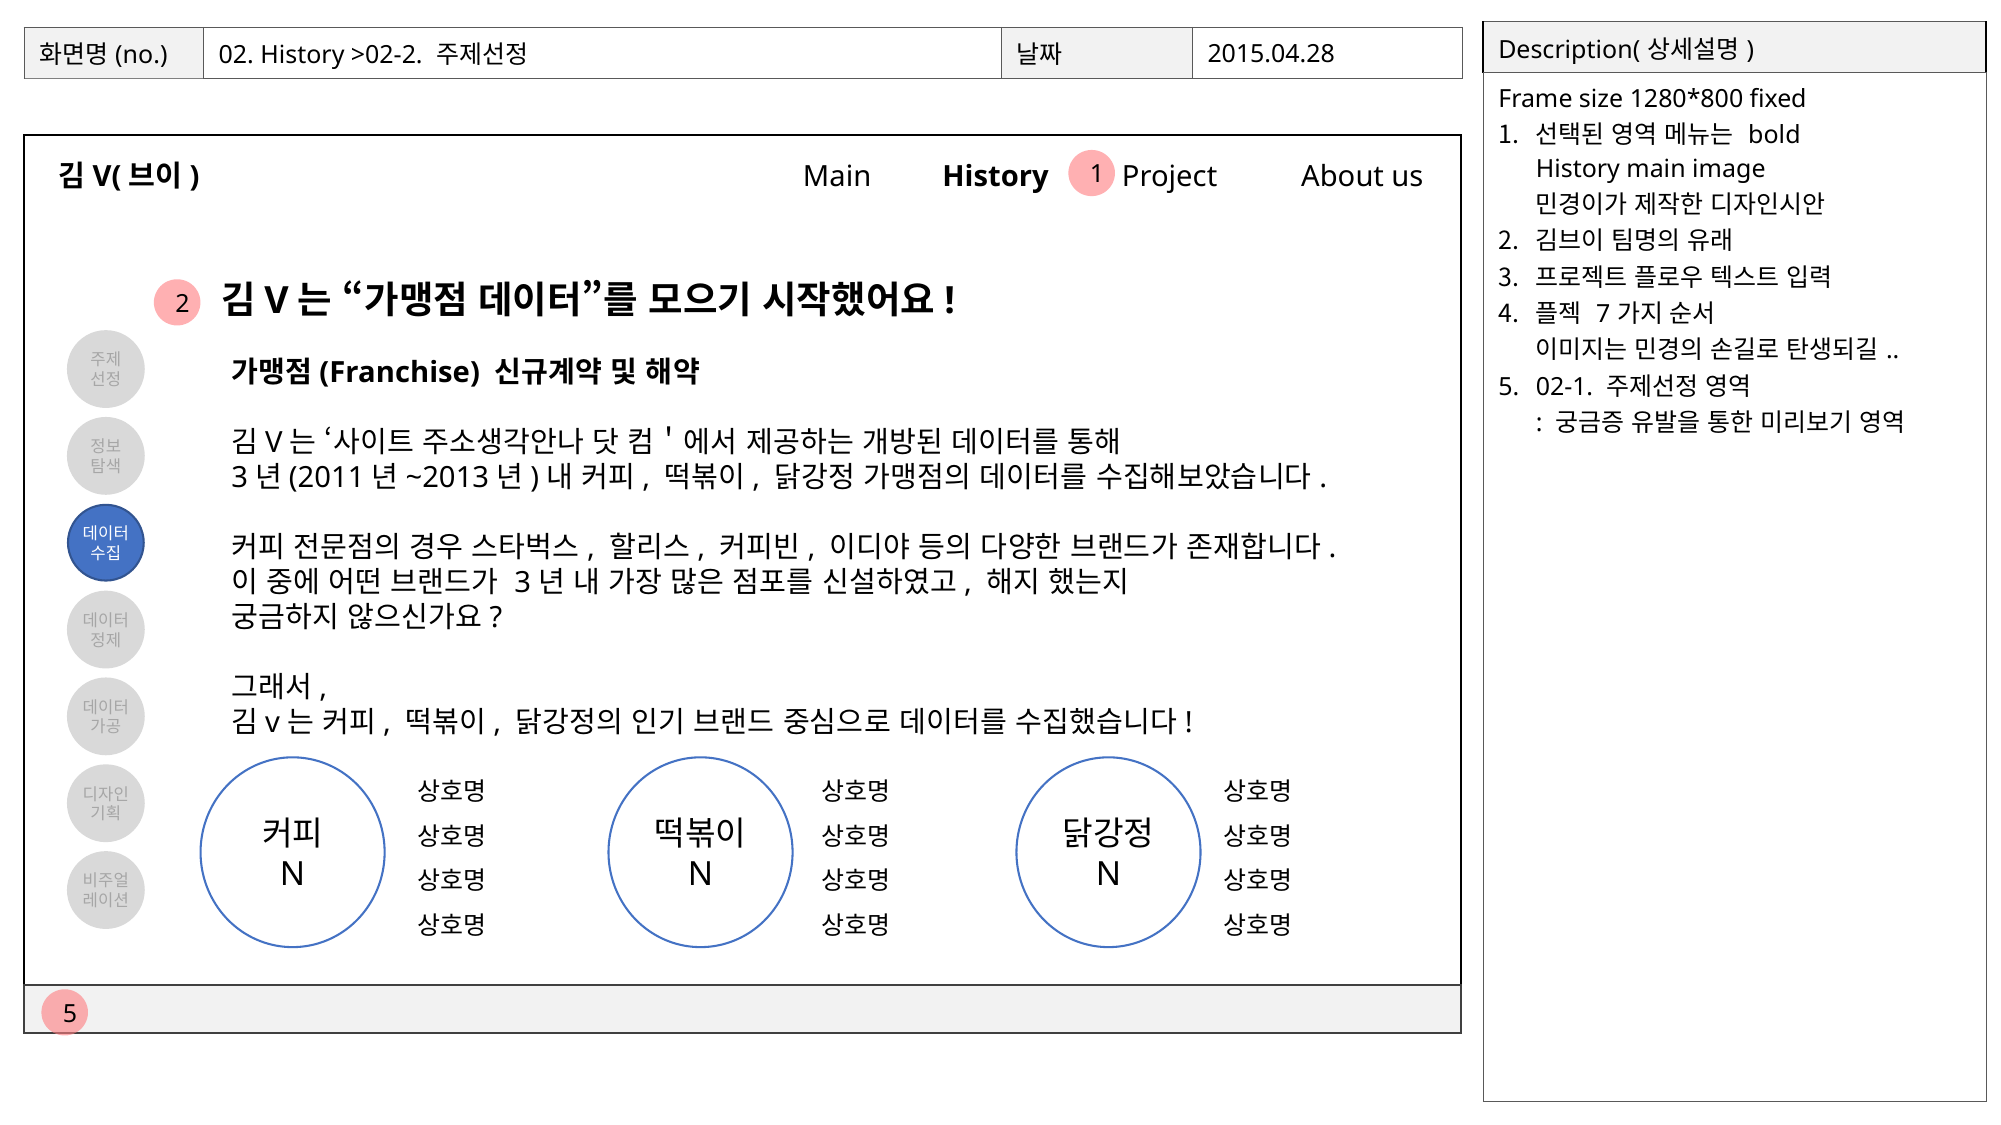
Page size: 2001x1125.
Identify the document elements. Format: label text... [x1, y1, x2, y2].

text_box 가맹점(Franchise) 신규계약 및 해약 김V는 ‘사이트 주소생각안나 닷 컴＇에서 제공하는 개방된 데이터를 통해 3년(2011년~2013년)내 커피, 떡볶이, 닭강정 가맹점의 데이터를 수집해보았습니다. 커피 전문점의 경우 스타벅스, 할리스, 커피빈, 이디야 등의 다양한 브랜드가 존재합니다. 이 중에 어떤 브랜드가 3년 내 가장 많은 점포를 신설하였고, 해지 했는지 궁금하지 않으신가요? 그래서, 김v는 커피, 떡볶이, 닭강정의 인기 브랜드 중심으로 데이터를 수집했습니다! [216, 345, 1359, 746]
text_box 김V는 “가맹점 데이터”를 모으기 시작했어요! [206, 268, 971, 328]
text_box 상호명 [1208, 768, 1308, 812]
text_box 상호명 [403, 812, 502, 857]
table_header 화면명(no.) [25, 28, 203, 78]
table_header 2015.04.28 [1193, 28, 1462, 78]
text_box 상호명 [806, 857, 906, 901]
text_box 상호명 [1208, 857, 1308, 901]
text_box 5 [40, 988, 90, 1037]
table_header Description(상세설명) [1484, 22, 1985, 72]
text_box 상호명 [403, 901, 502, 947]
text_box 상호명 [806, 901, 906, 947]
table_cell Frame size 1280*800 fixed 선택된 영역 메뉴는 bold History main image 민경이가 제작한 디자인시안 김브이 팀명의 유래 프로젝트 플로우 텍스트 입력 플젝 7가지 순서 이미지는 민경의 손길로 탄생되길.. 02-1. 주제선정 영역 : 궁금증 유발을 통한 미리보기 영역 [1484, 73, 1986, 1101]
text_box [67, 331, 144, 928]
table_header 02. History >02-2. 주제선정 [204, 28, 1001, 78]
text_box 상호명 [1208, 812, 1308, 857]
table_header 날짜 [1002, 28, 1192, 78]
text_box 상호명 [403, 857, 502, 901]
text_box 닭강정 N [1015, 756, 1202, 949]
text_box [786, 149, 1442, 201]
text_box 커피 N [199, 756, 386, 949]
text_box 상호명 [806, 812, 906, 857]
text_box 김V(브이) [43, 149, 215, 200]
text_box 2 [152, 278, 202, 327]
text_box [23, 134, 1462, 984]
text_box 떡볶이 N [607, 756, 794, 949]
text_box 상호명 [806, 768, 906, 812]
text_box 상호명 [1208, 901, 1308, 947]
text_box 상호명 [403, 768, 502, 812]
text_box [23, 984, 1462, 1034]
